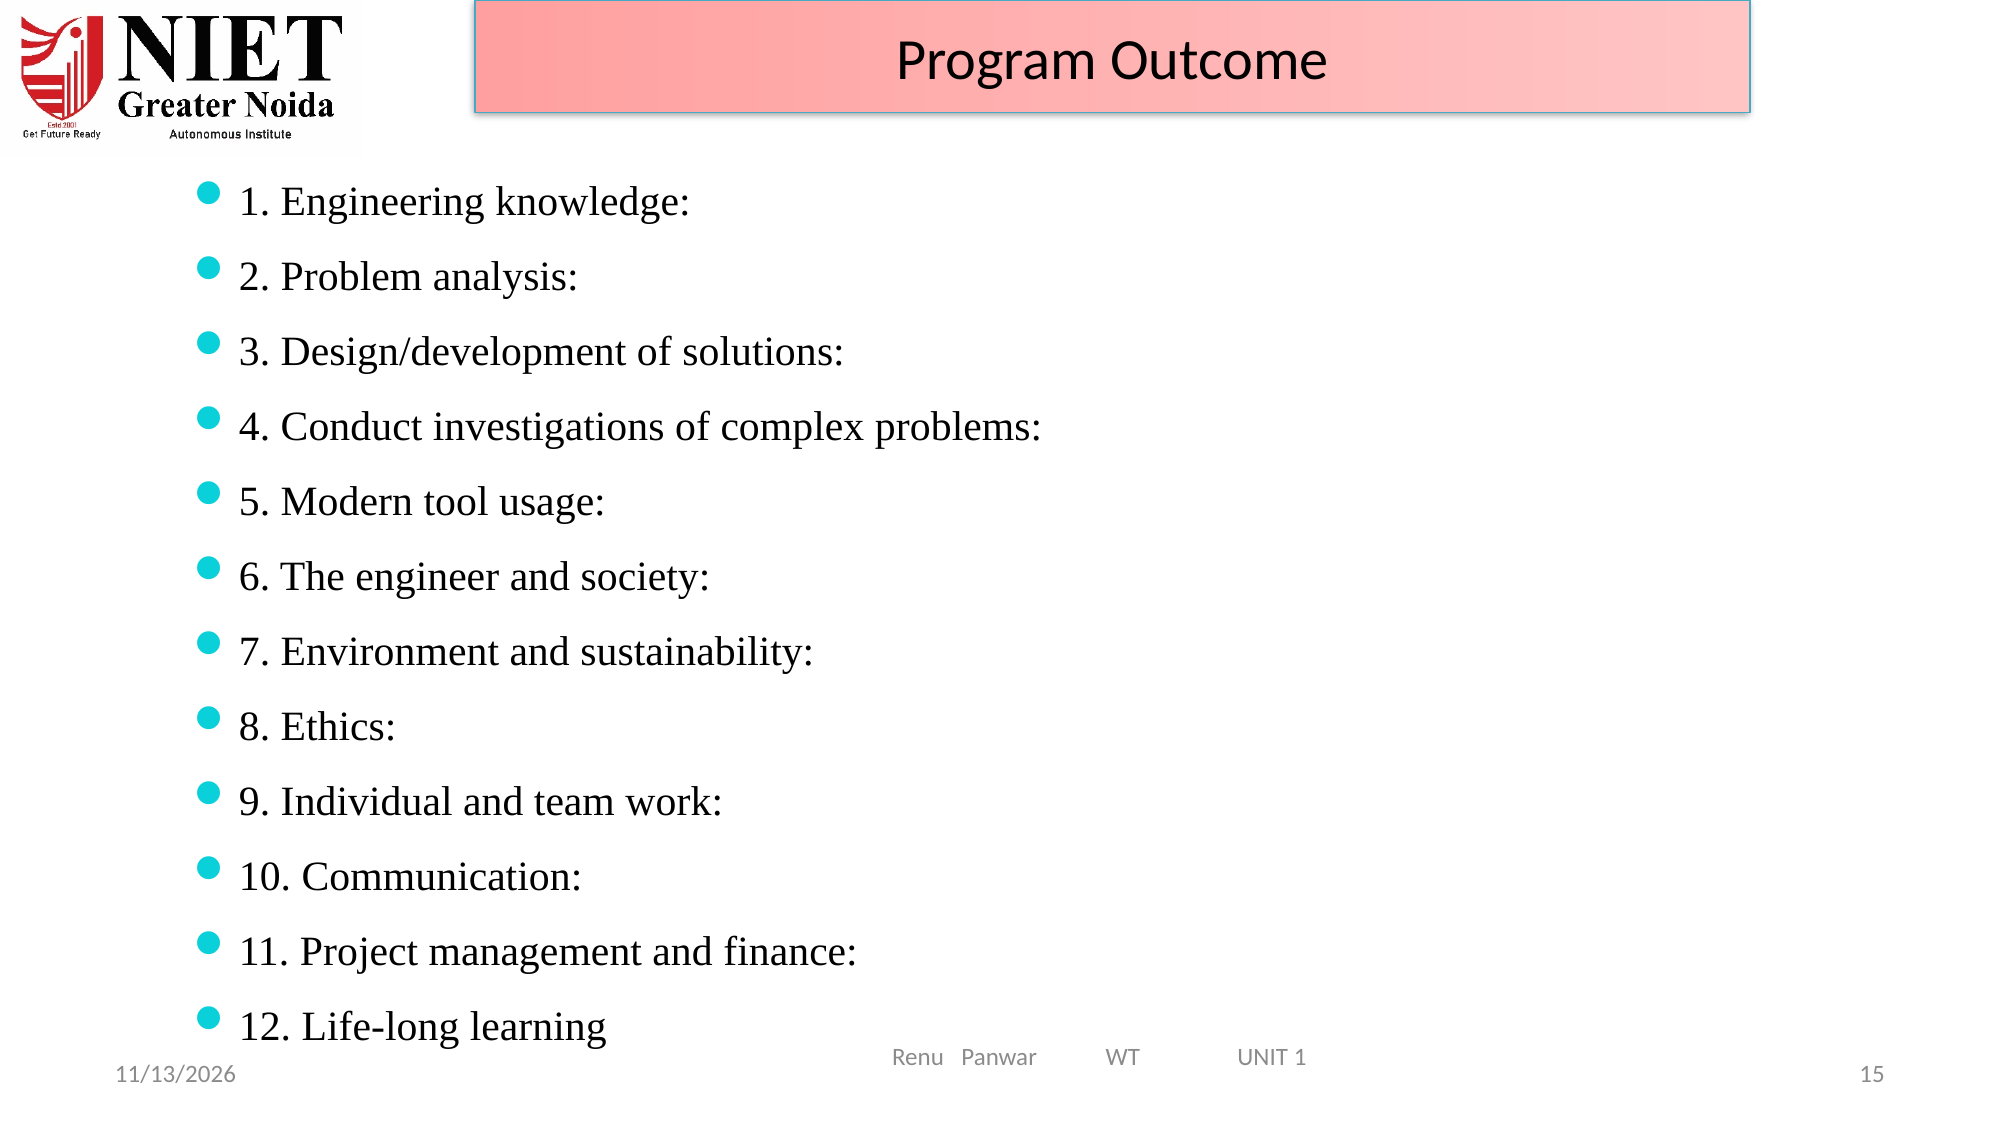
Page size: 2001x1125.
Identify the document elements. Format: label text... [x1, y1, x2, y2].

picture [0, 0, 363, 156]
footer Renu Panwar WT UNIT 1 [712, 1025, 1488, 1085]
text_box 1. Engineering knowledge: 2. Problem analysis: 3. Design/development of solutions: 4. Conduct investigations of complex problems: 5. Modern tool usage: 6. The engineer and society: 7. Environment and sustainability: 8. Ethics: 9. Individual and team work: 10. Communication: 11. Project management and finance: 12. Life-long learning [177, 141, 1893, 1013]
text_box Program Outcome [474, 0, 1751, 113]
slide_number 07-Jan-25 [99, 1042, 567, 1103]
slide_number 15 [1433, 1042, 1900, 1103]
